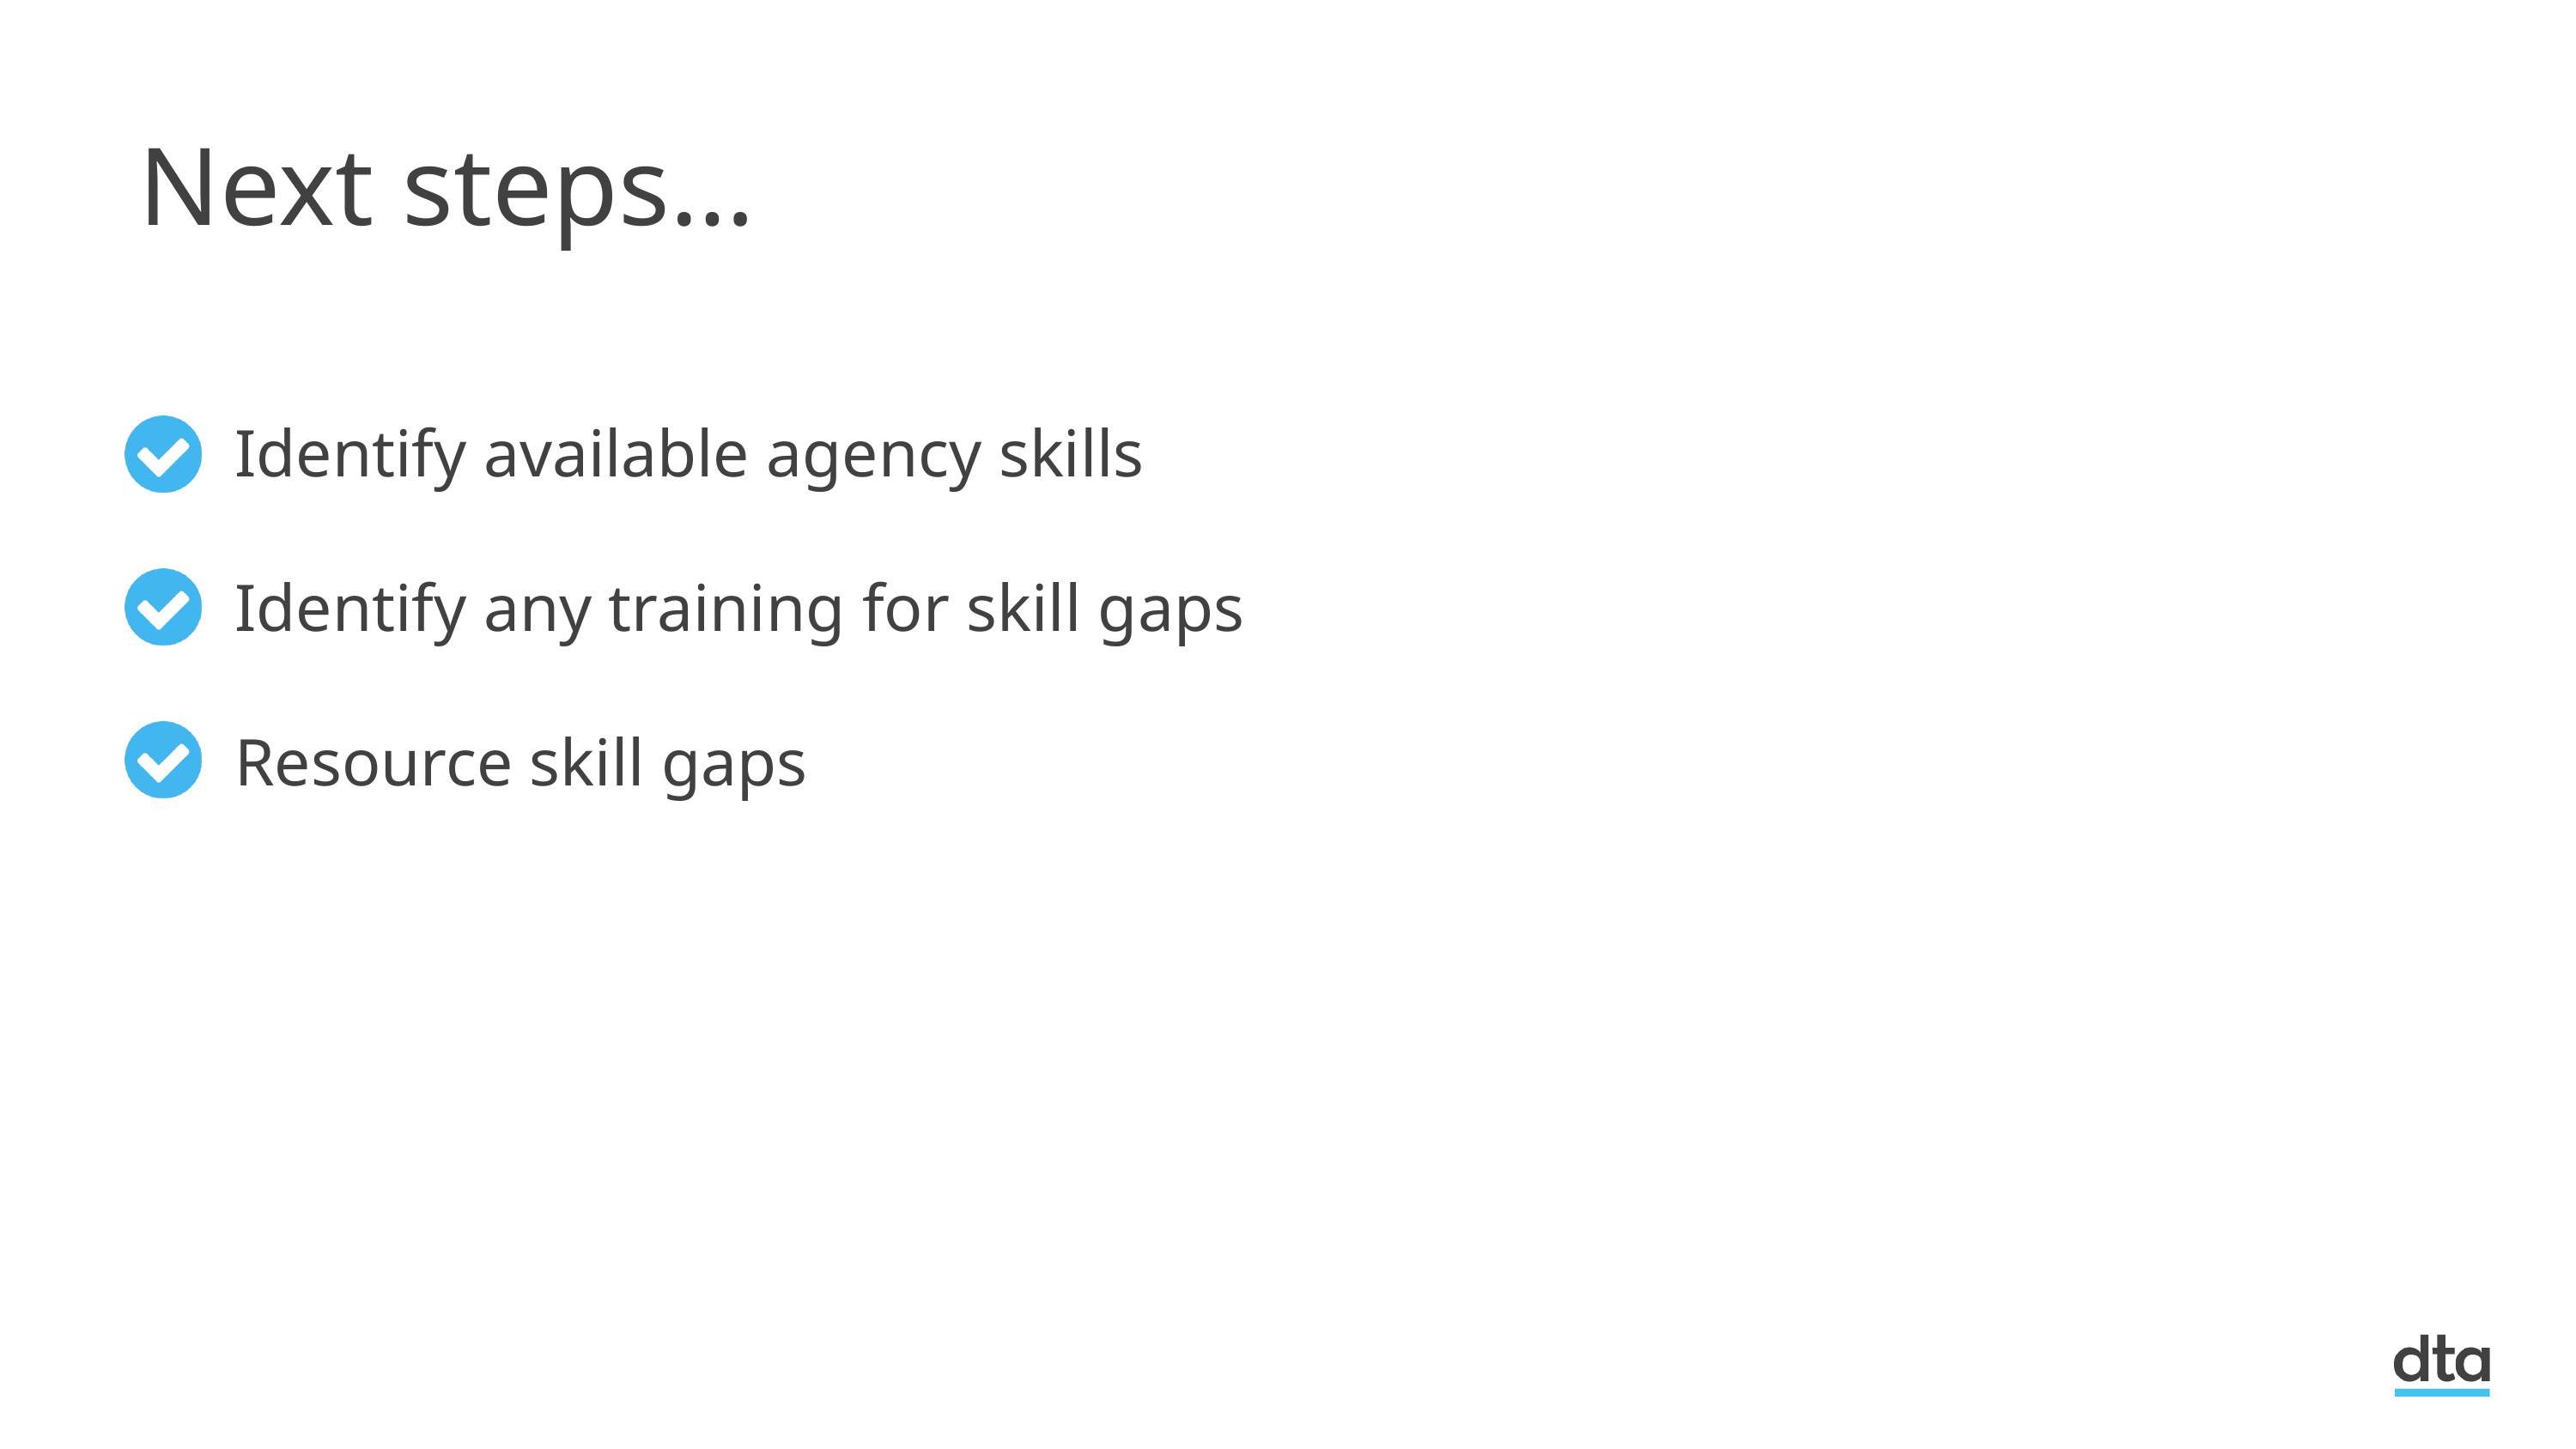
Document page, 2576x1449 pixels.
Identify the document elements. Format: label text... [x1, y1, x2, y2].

picture [125, 721, 202, 798]
picture [2394, 1334, 2490, 1397]
picture [125, 568, 202, 646]
picture [125, 415, 202, 493]
text_box Next steps… [133, 112, 2016, 328]
text_box Identify available agency skills Identify any training for skill gaps Resource skill gaps [228, 407, 2042, 1359]
